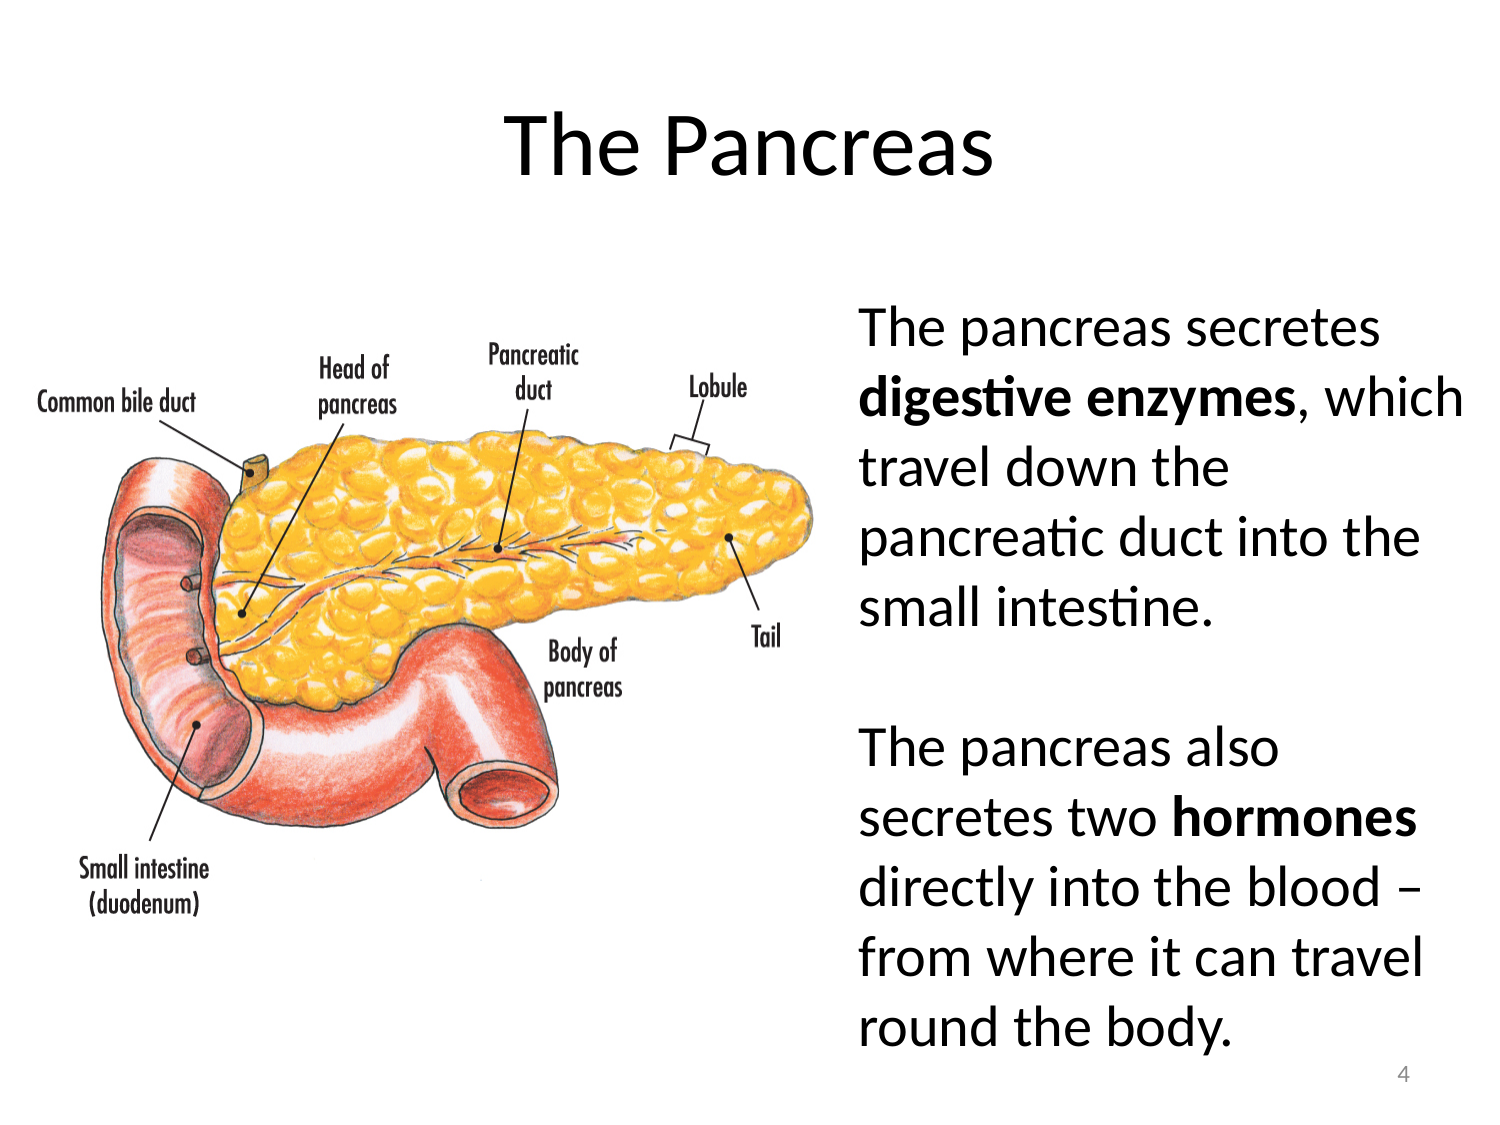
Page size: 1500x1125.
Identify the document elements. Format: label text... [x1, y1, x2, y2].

text_box The pancreas secretes digestive enzymes, which travel down the pancreatic duct into the small intestine. The pancreas also secretes two hormones directly into the blood – from where it can travel round the body. [843, 281, 1500, 1066]
slide_number 4 [1074, 1066, 1425, 1103]
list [0, 304, 847, 941]
title The Pancreas [75, 45, 1425, 233]
